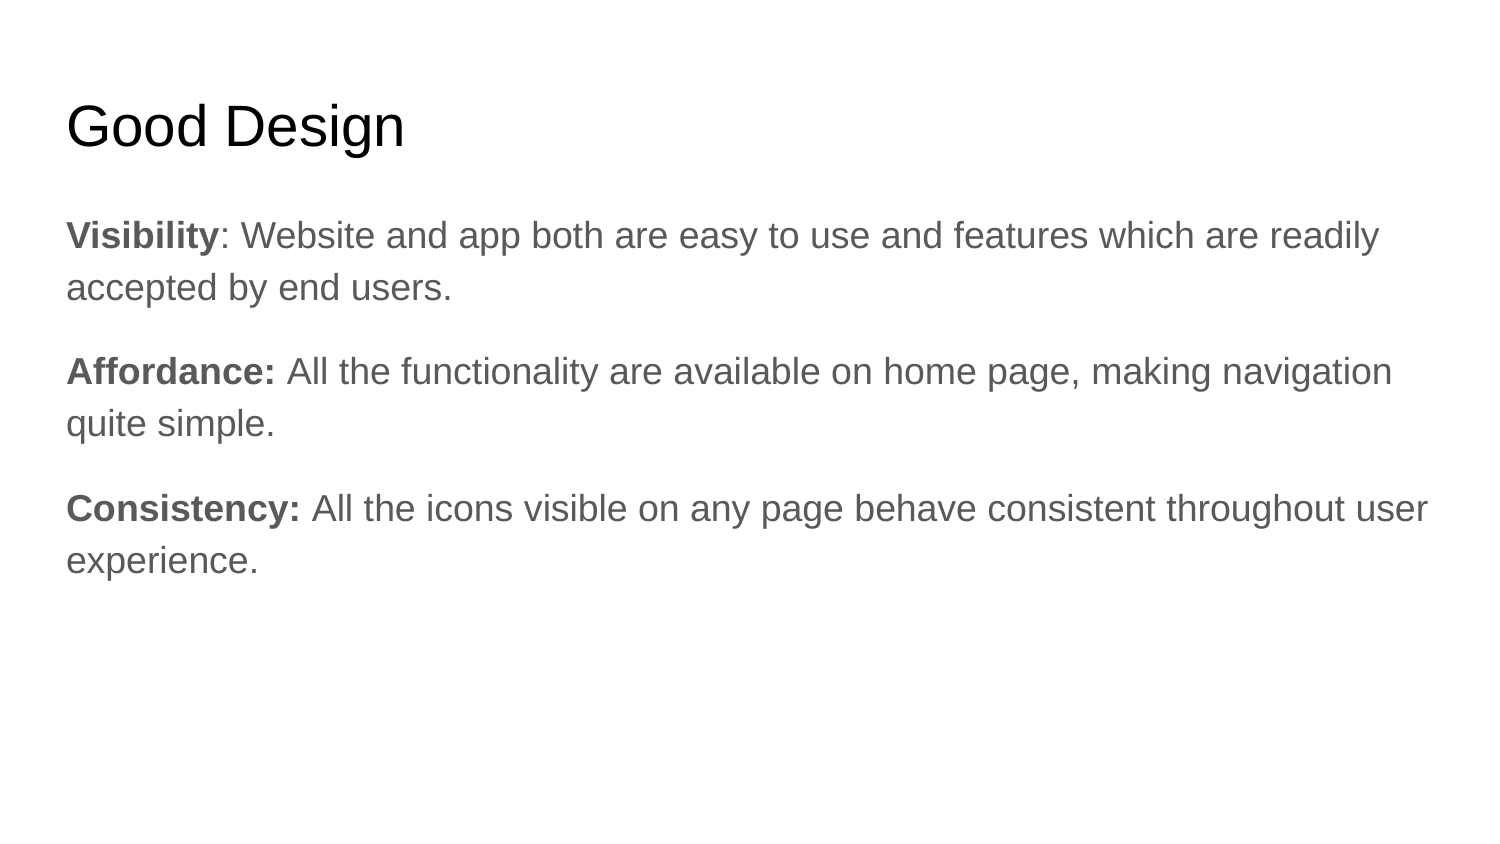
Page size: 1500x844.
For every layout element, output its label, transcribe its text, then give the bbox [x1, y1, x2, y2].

list Visibility: Website and app both are easy to use and features which are readily accepted by end users. Affordance: All the functionality are available on home page, making navigation quite simple. Consistency: All the icons visible on any page behave consistent throughout user experience. [51, 189, 1449, 750]
title Good Design [51, 72, 1449, 167]
